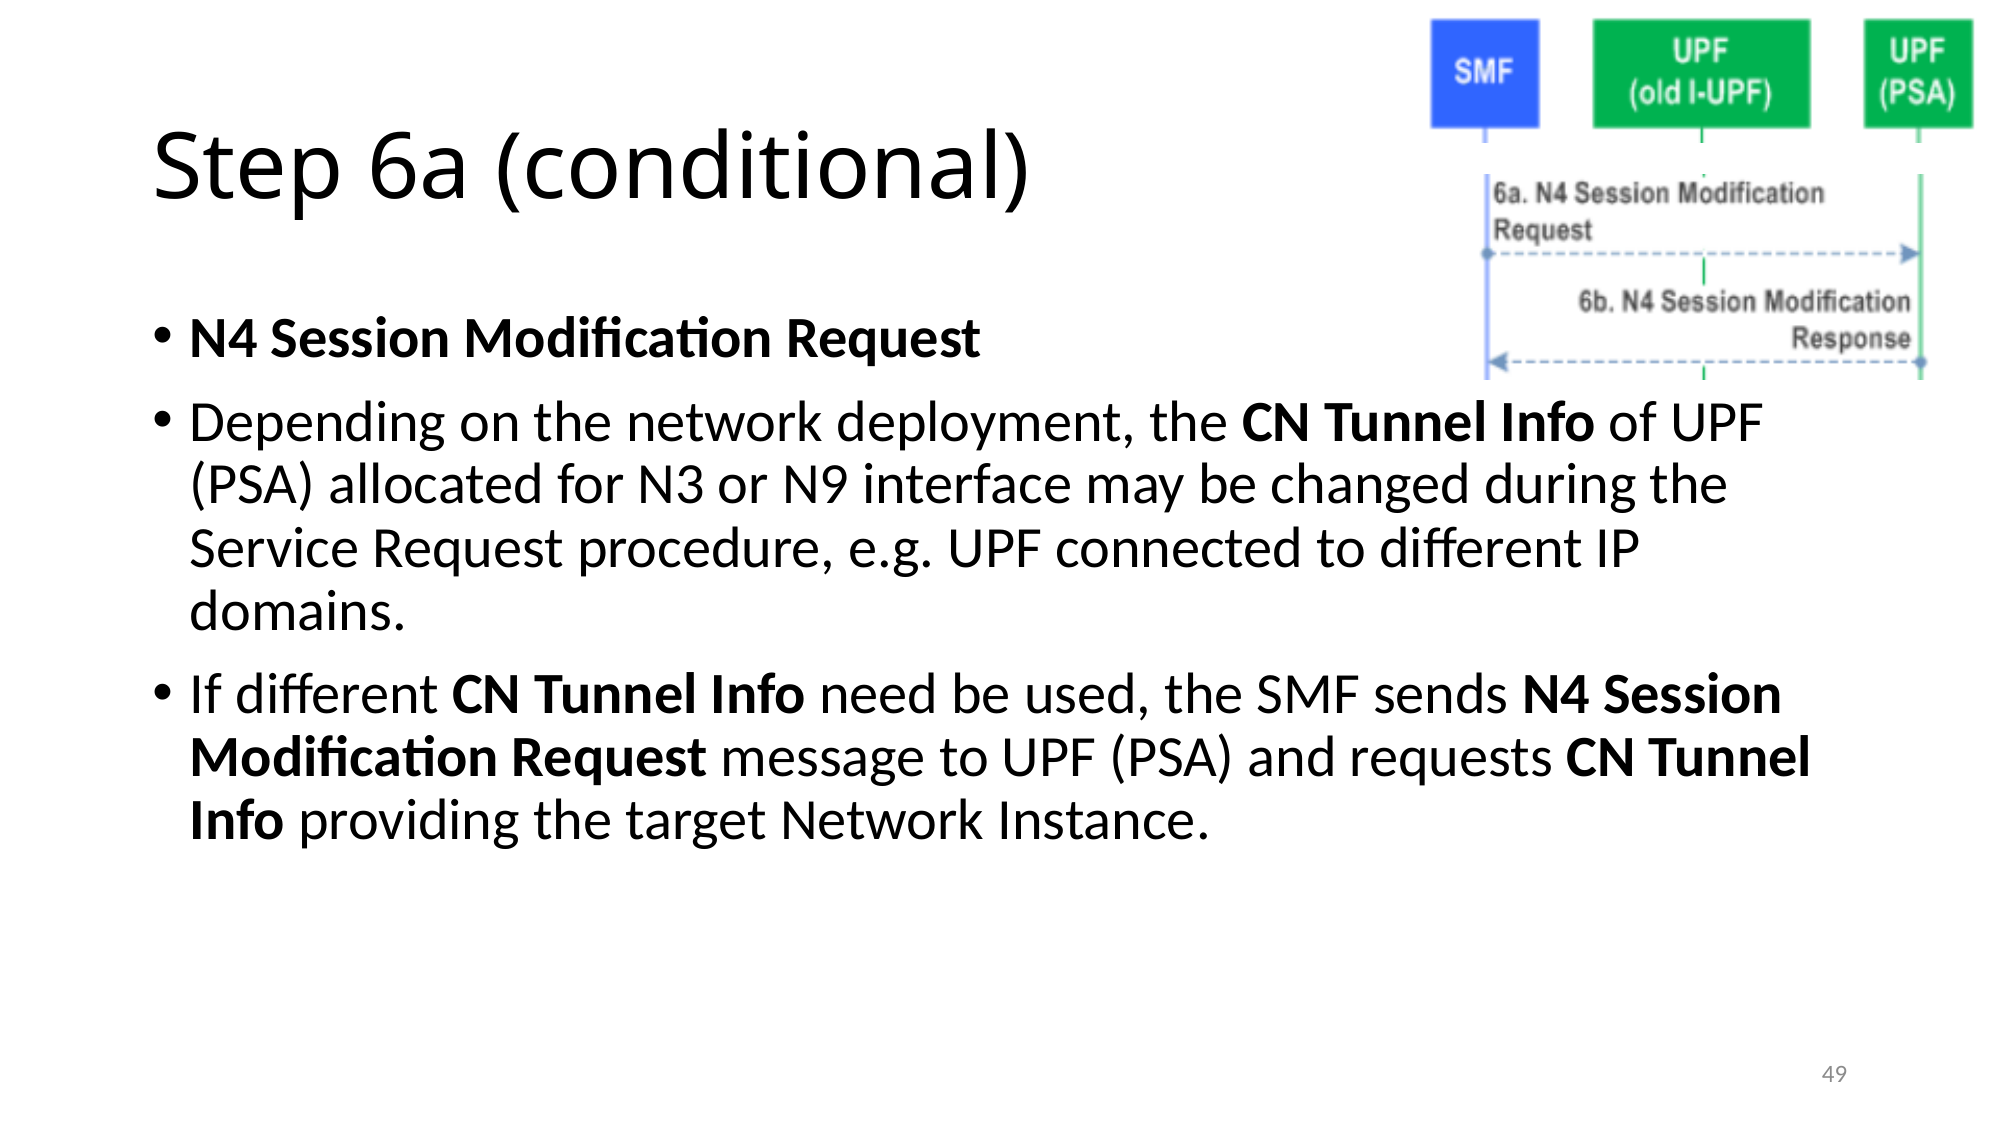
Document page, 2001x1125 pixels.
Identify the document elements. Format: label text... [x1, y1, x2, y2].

picture [1451, 174, 1964, 380]
picture [1414, 0, 2000, 143]
title Step 6a (conditional) [137, 59, 1863, 278]
slide_number 49 [1412, 1042, 1863, 1103]
list N4 Session Modification Request Depending on the network deployment, the CN Tunnel Info of UPF (PSA) allocated for N3 or N9 interface may be changed during the Service Request procedure, e.g. UPF connected to different IP domains. If different CN Tunnel Info need be used, the SMF sends N4 Session Modification Request message to UPF (PSA) and requests CN Tunnel Info providing the target Network Instance. [137, 299, 1863, 1014]
